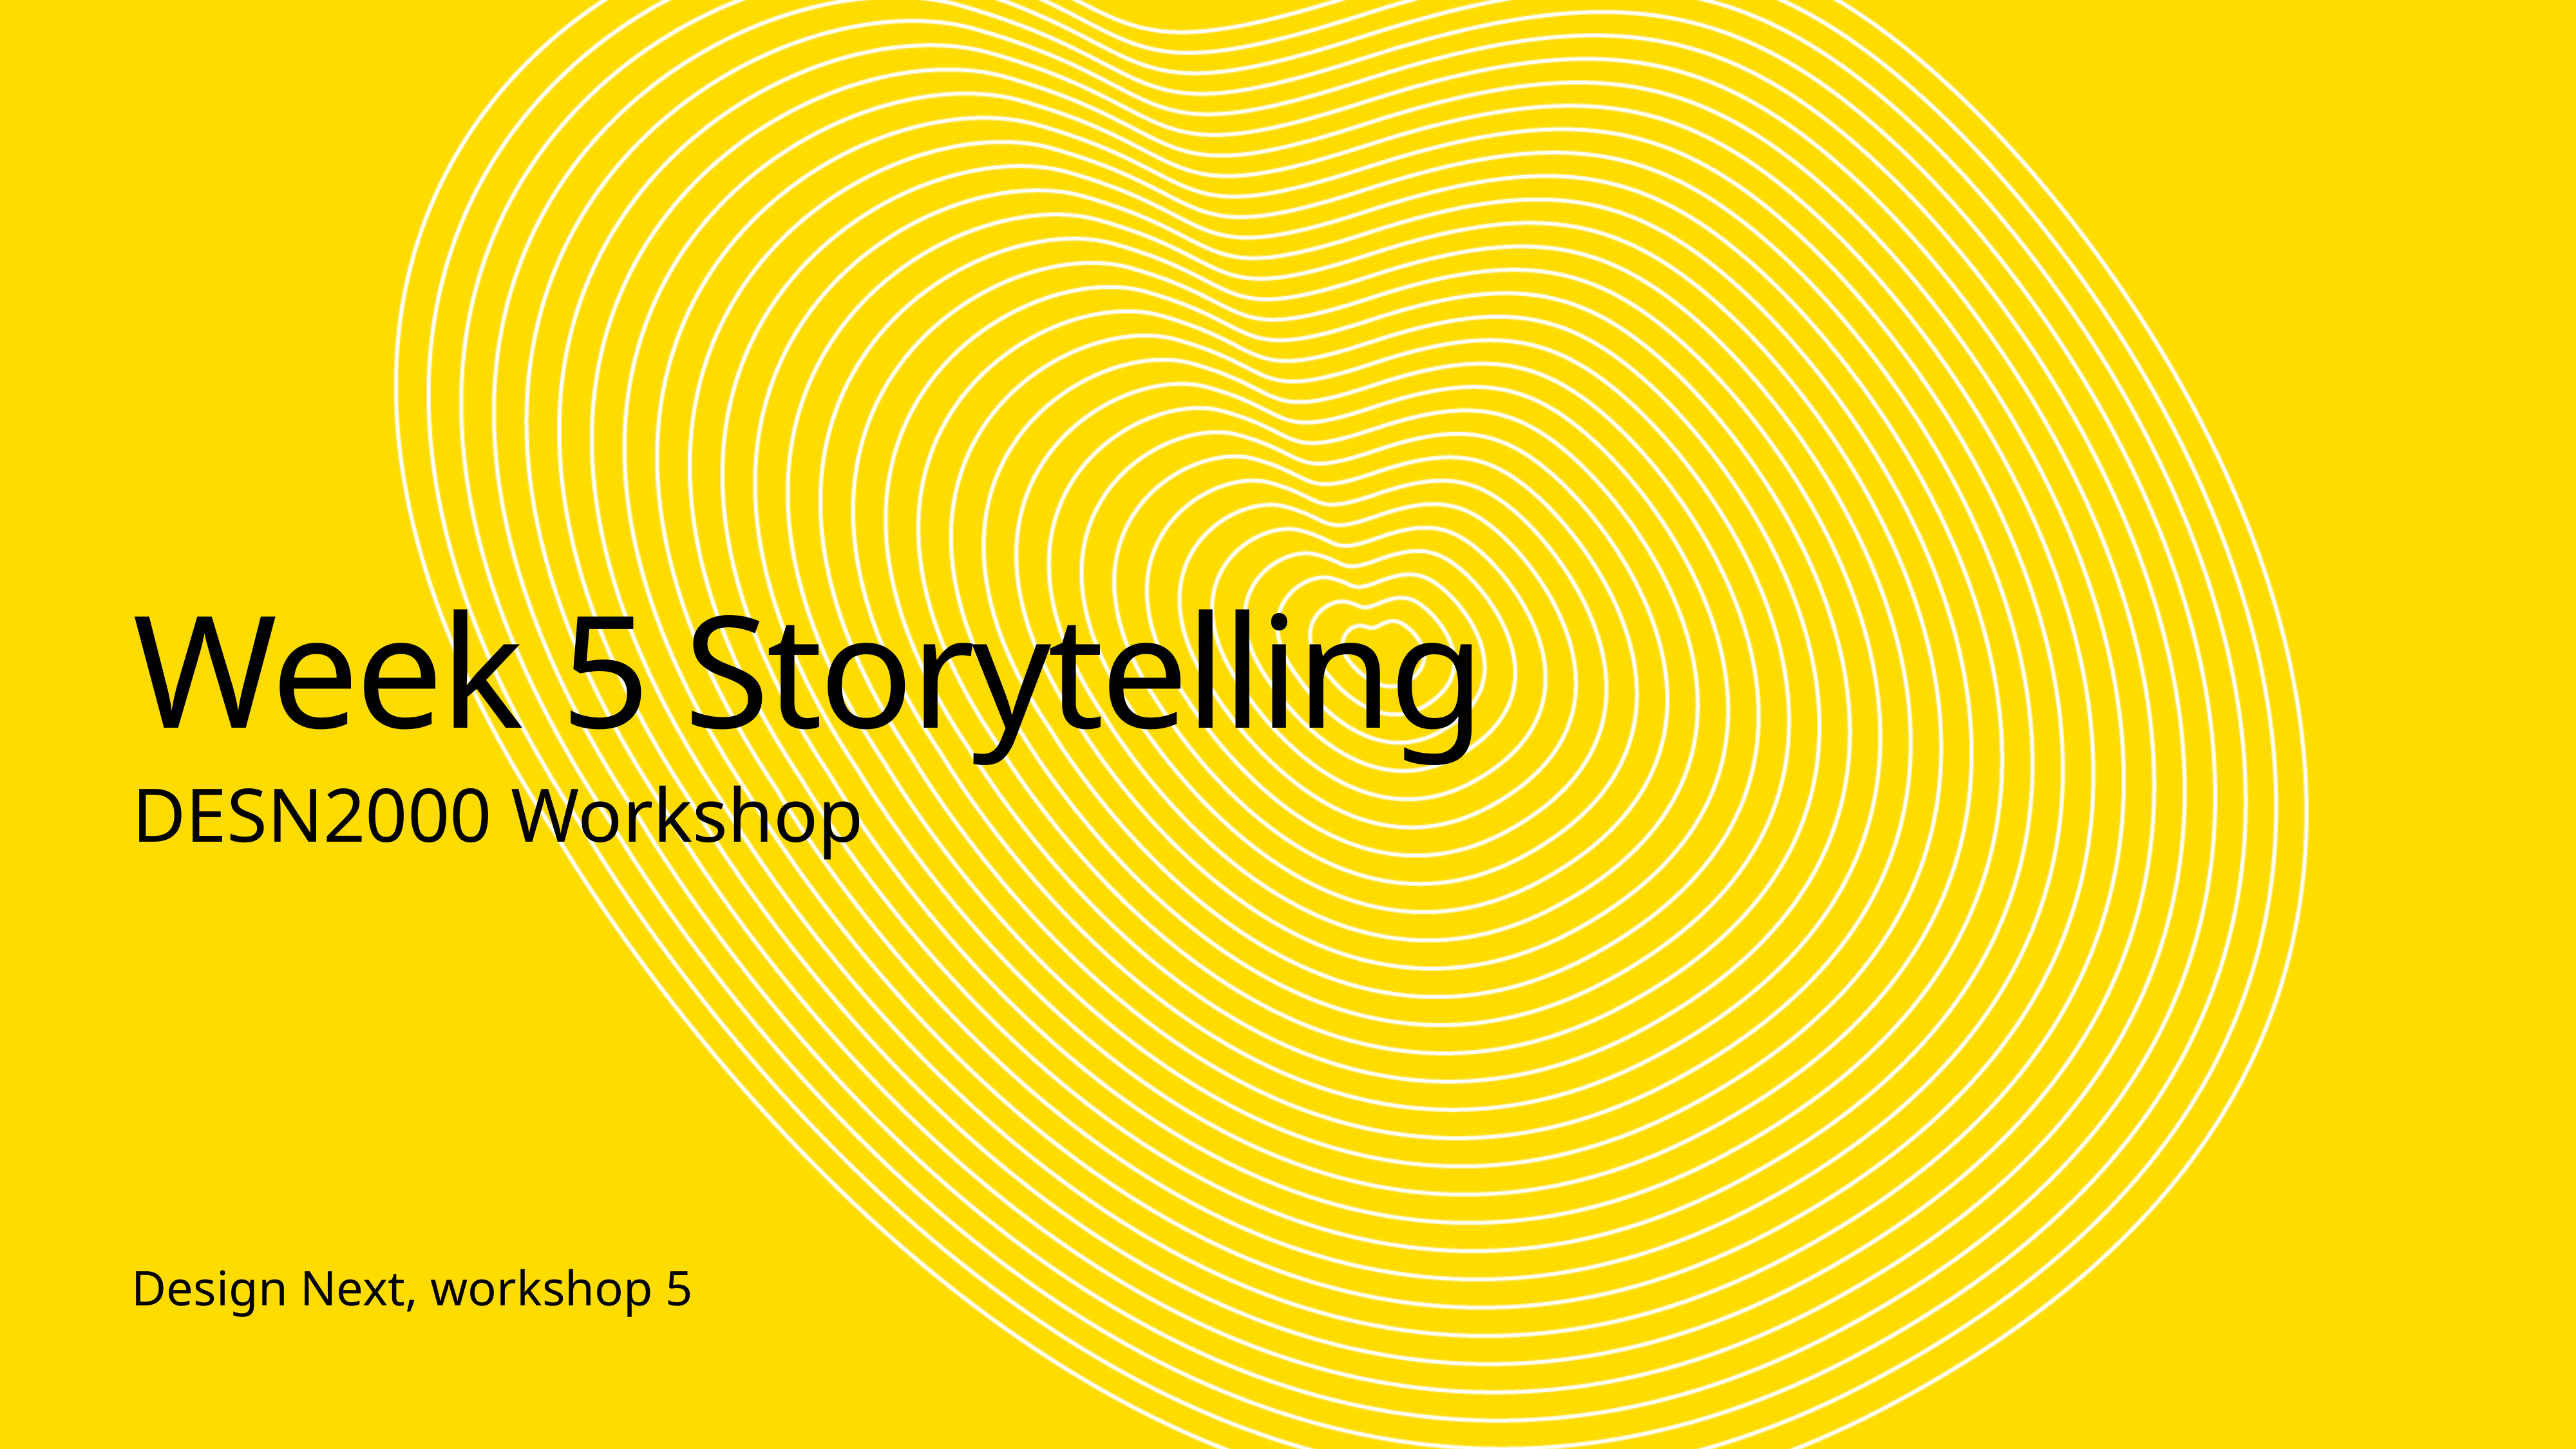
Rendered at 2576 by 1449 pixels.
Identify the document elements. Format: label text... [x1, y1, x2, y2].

subtitle DESN2000 Workshop [126, 762, 2448, 965]
title Week 5 Storytelling [127, 271, 2449, 764]
picture [0, 0, 2576, 1449]
list Design Next, workshop 5 [126, 1252, 2448, 1321]
